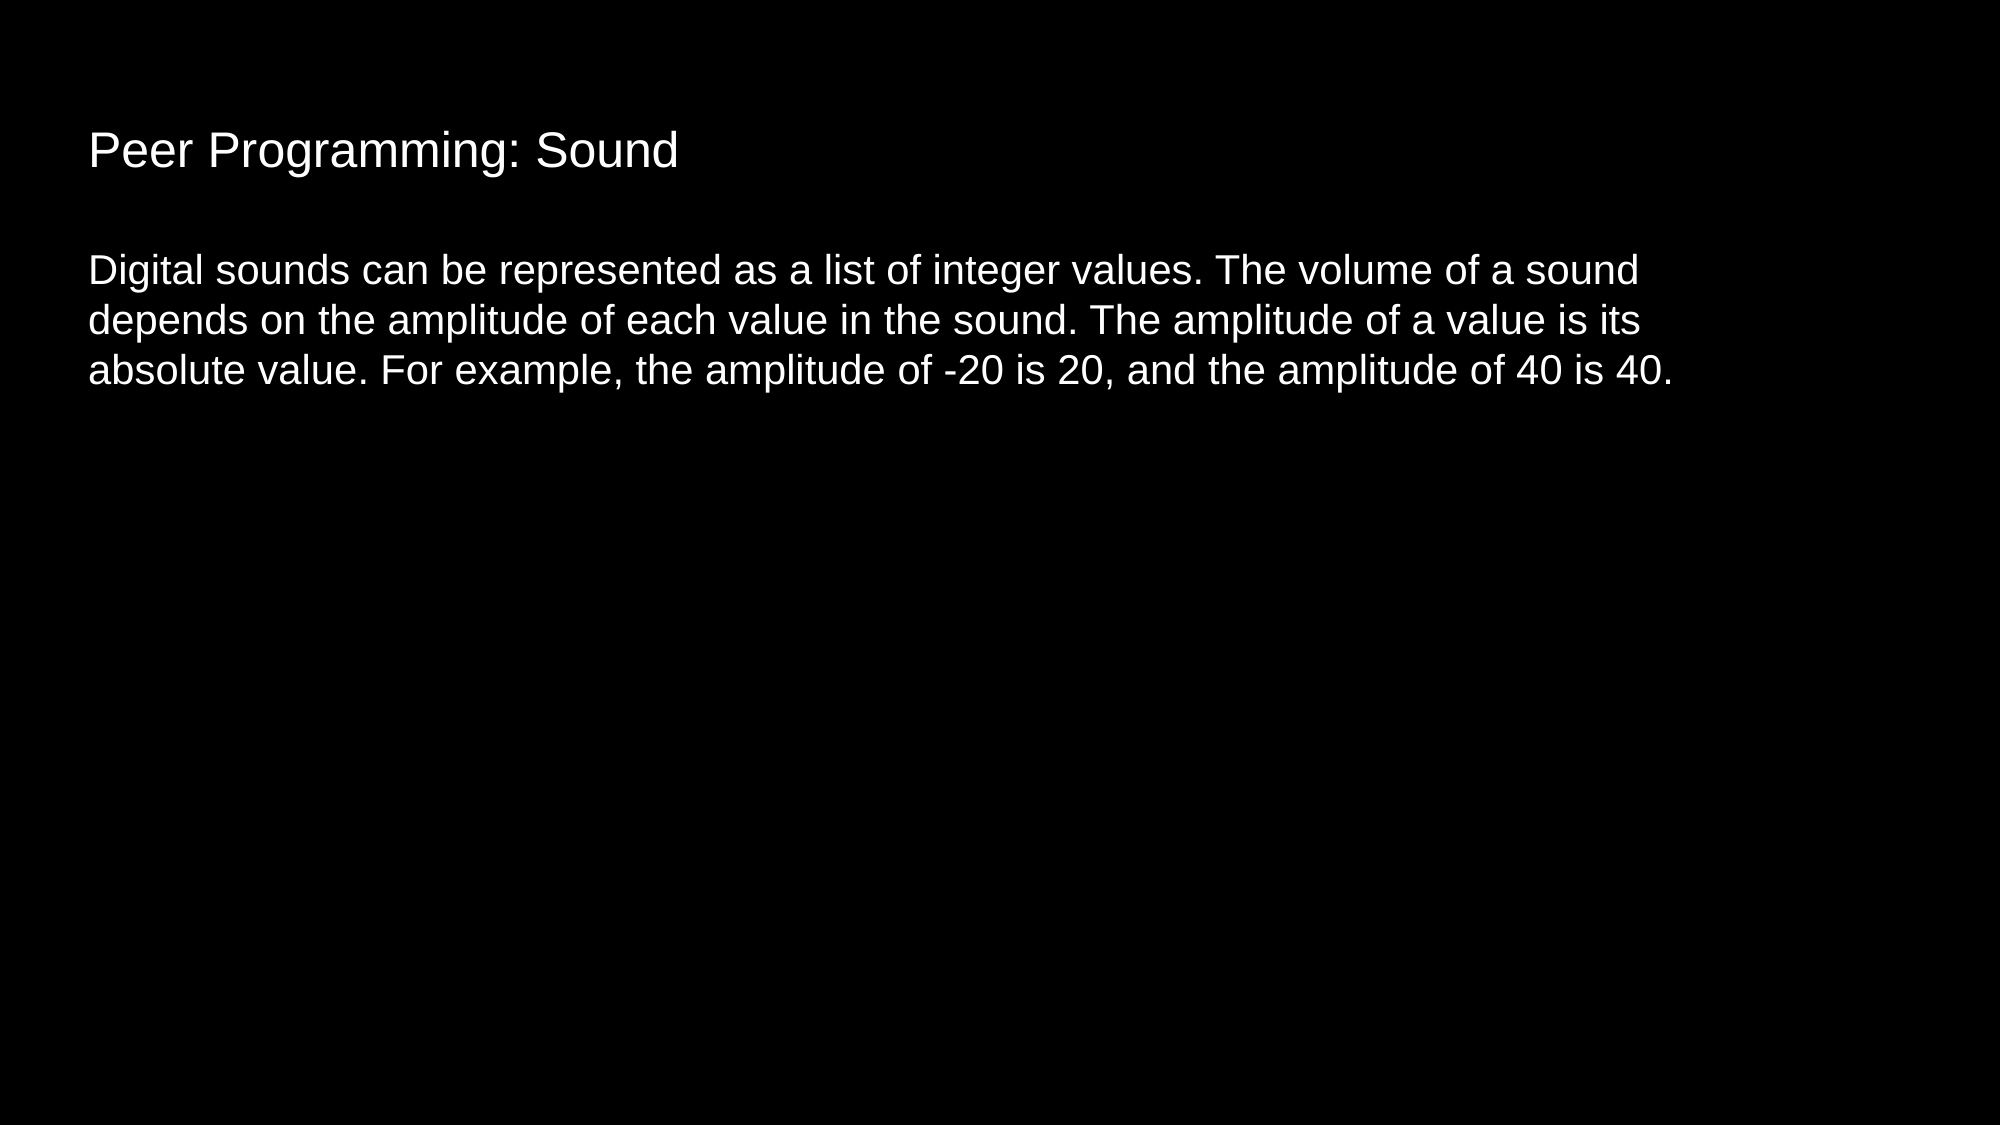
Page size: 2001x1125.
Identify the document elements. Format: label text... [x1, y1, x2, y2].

title Peer Programming: Sound [68, 97, 1932, 223]
list Digital sounds can be represented as a list of integer values. The volume of a sound depends on the amplitude of each value in the sound. The amplitude of a value is its absolute value. For example, the amplitude of -20 is 20, and the amplitude of 40 is 40. [68, 222, 1775, 516]
